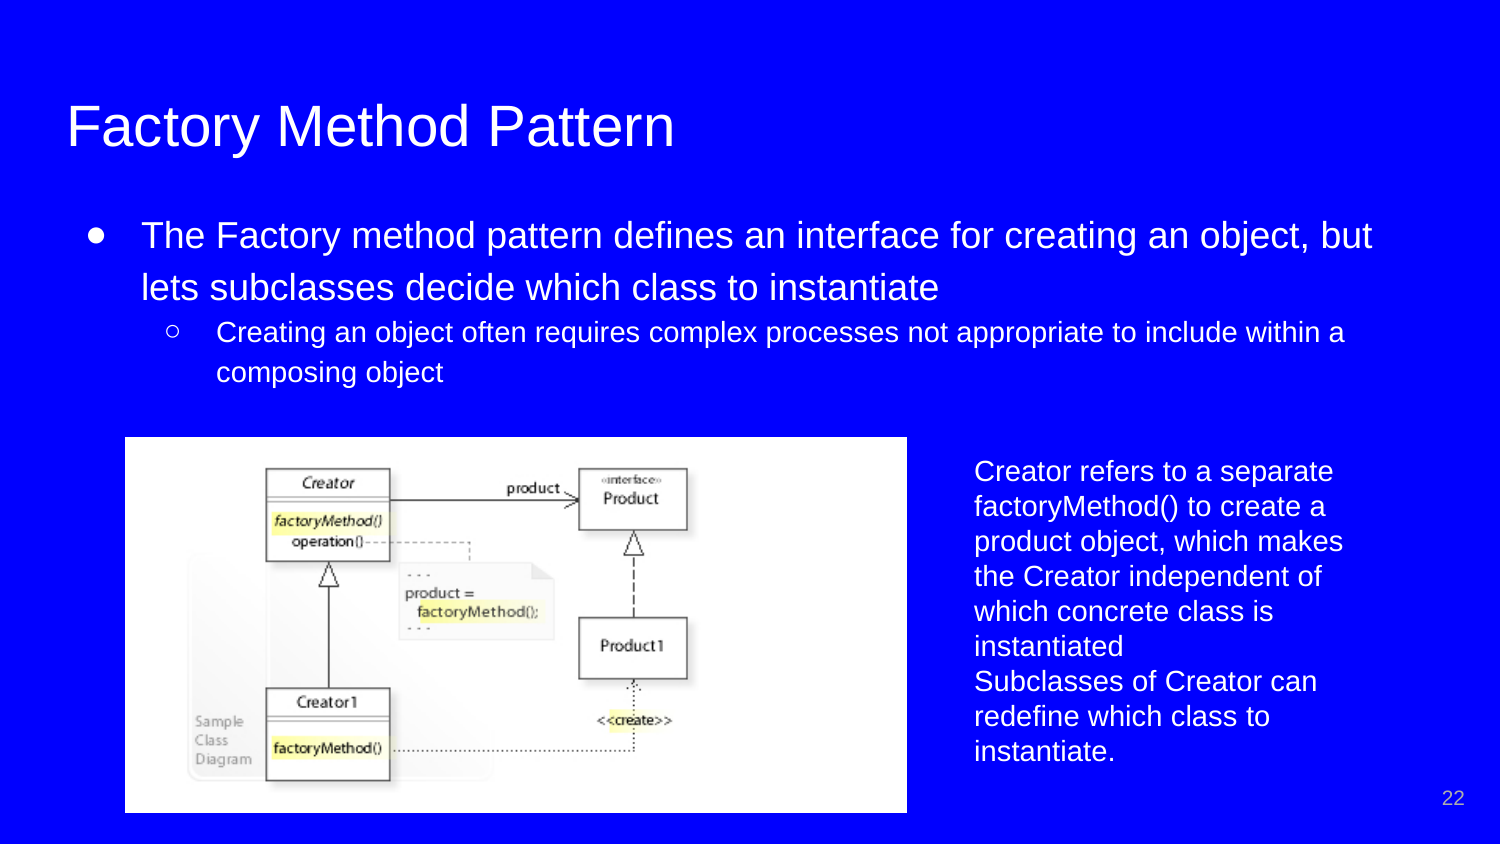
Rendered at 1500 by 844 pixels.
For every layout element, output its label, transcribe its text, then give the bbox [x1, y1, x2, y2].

title Factory Method Pattern [51, 72, 1449, 179]
list The Factory method pattern defines an interface for creating an object, but lets subclasses decide which class to instantiate Creating an object often requires complex processes not appropriate to include within a composing object [51, 189, 1449, 400]
text_box Creator refers to a separate factoryMethod() to create a product object, which makes the Creator independent of which concrete class is instantiated Subclasses of Creator can redefine which class to instantiate. [959, 437, 1390, 785]
picture [125, 437, 907, 813]
slide_number ‹#› [1389, 764, 1480, 830]
